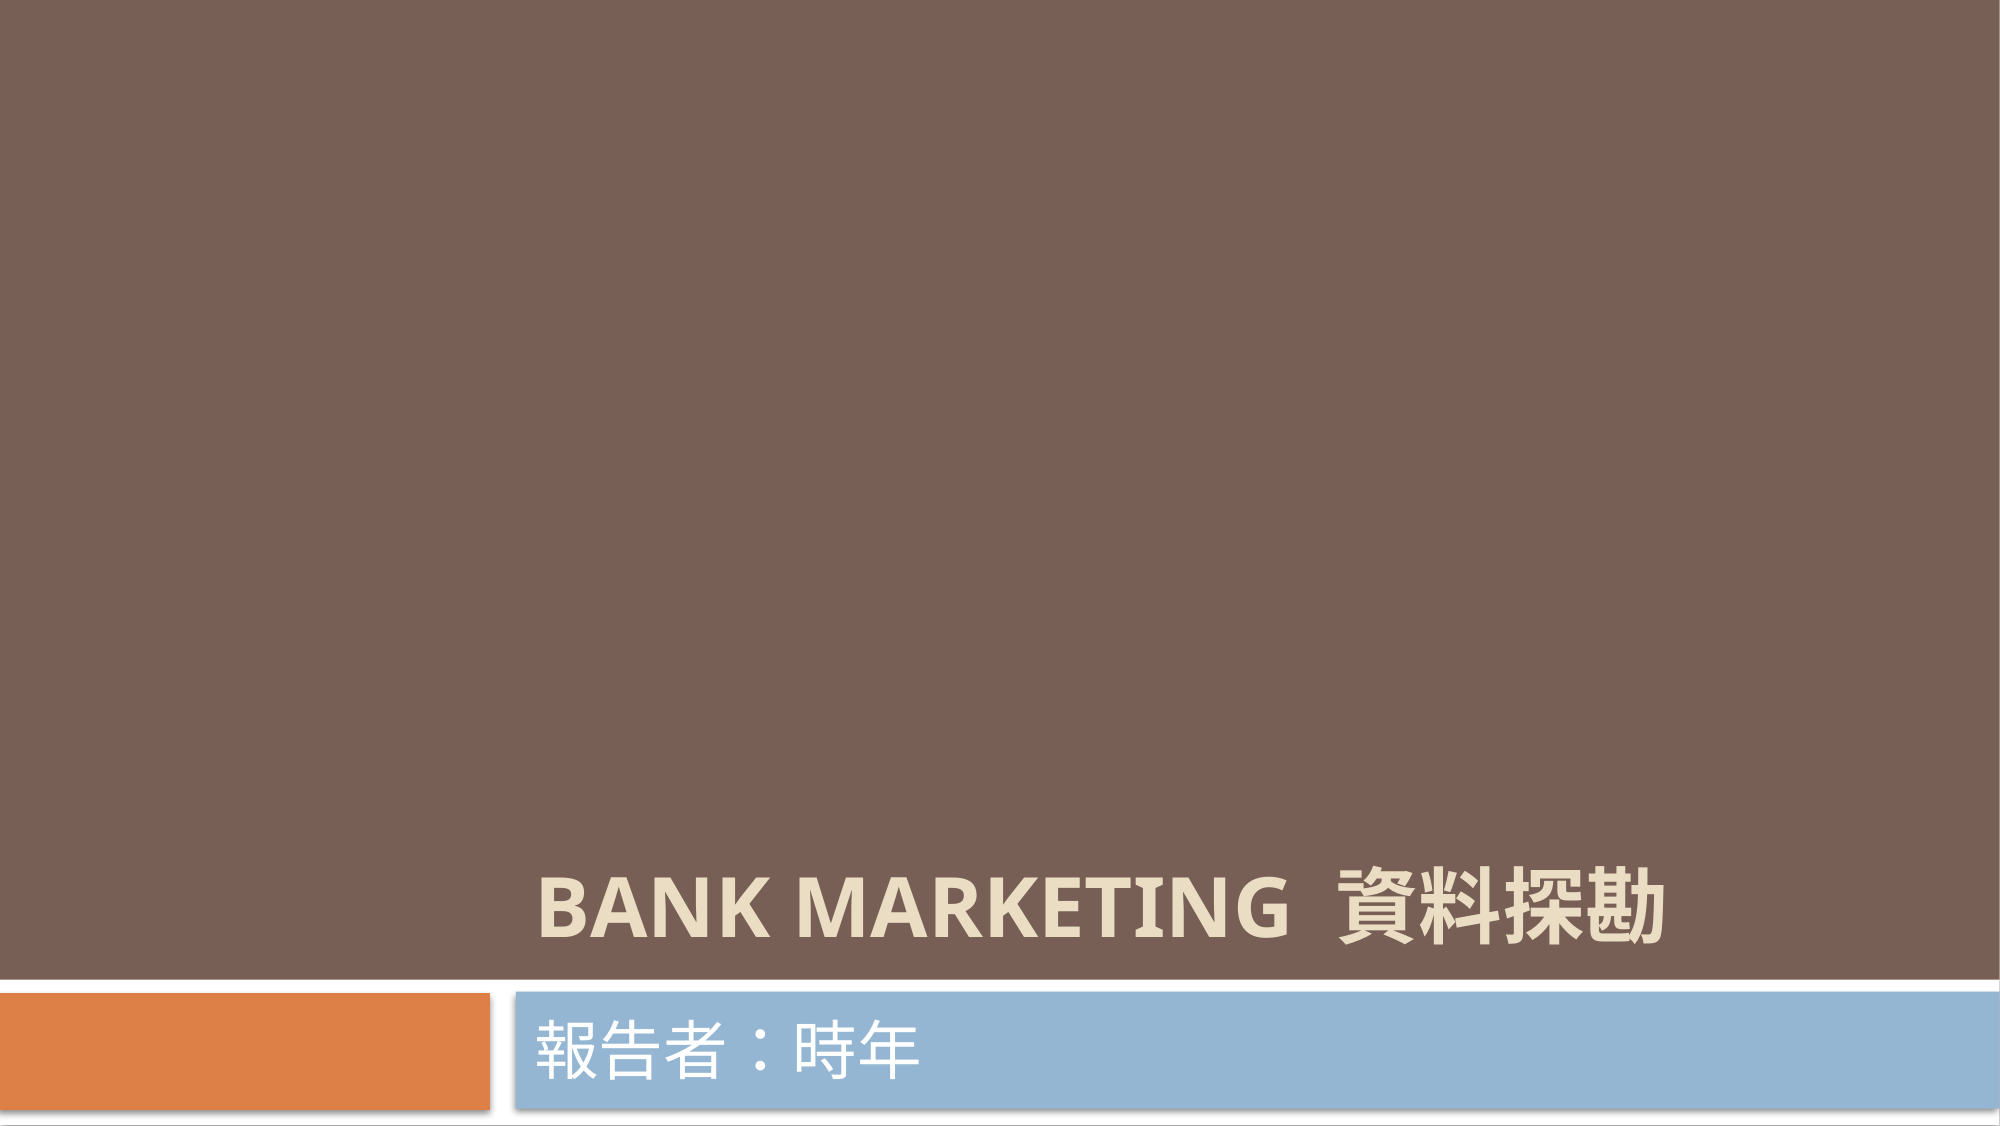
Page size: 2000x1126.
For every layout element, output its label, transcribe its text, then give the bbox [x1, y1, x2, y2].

subtitle 報告者：時年 [516, 992, 1984, 1106]
title Bank marketing 資料探勘 [516, 662, 1934, 963]
